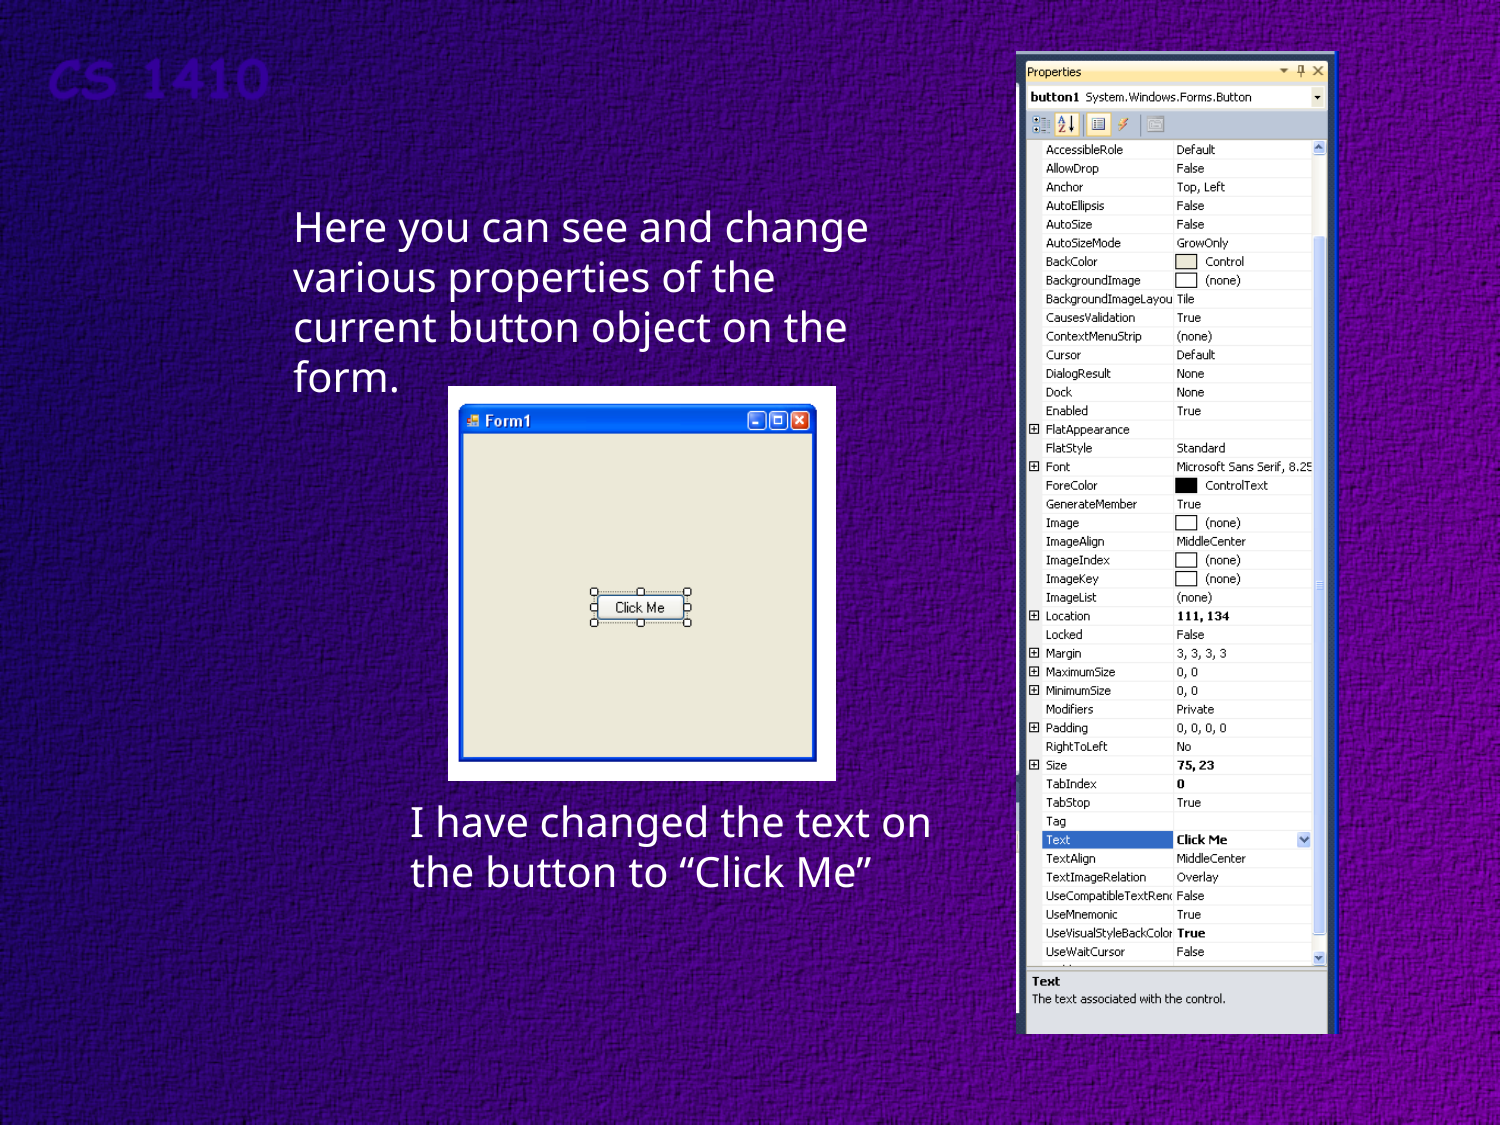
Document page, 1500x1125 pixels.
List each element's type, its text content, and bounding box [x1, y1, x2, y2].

picture [0, 0, 1500, 1125]
text_box Here you can see and change various properties of the current button object on the form. [278, 193, 884, 409]
text_box I have changed the text on the button to “Click Me” [395, 788, 948, 904]
